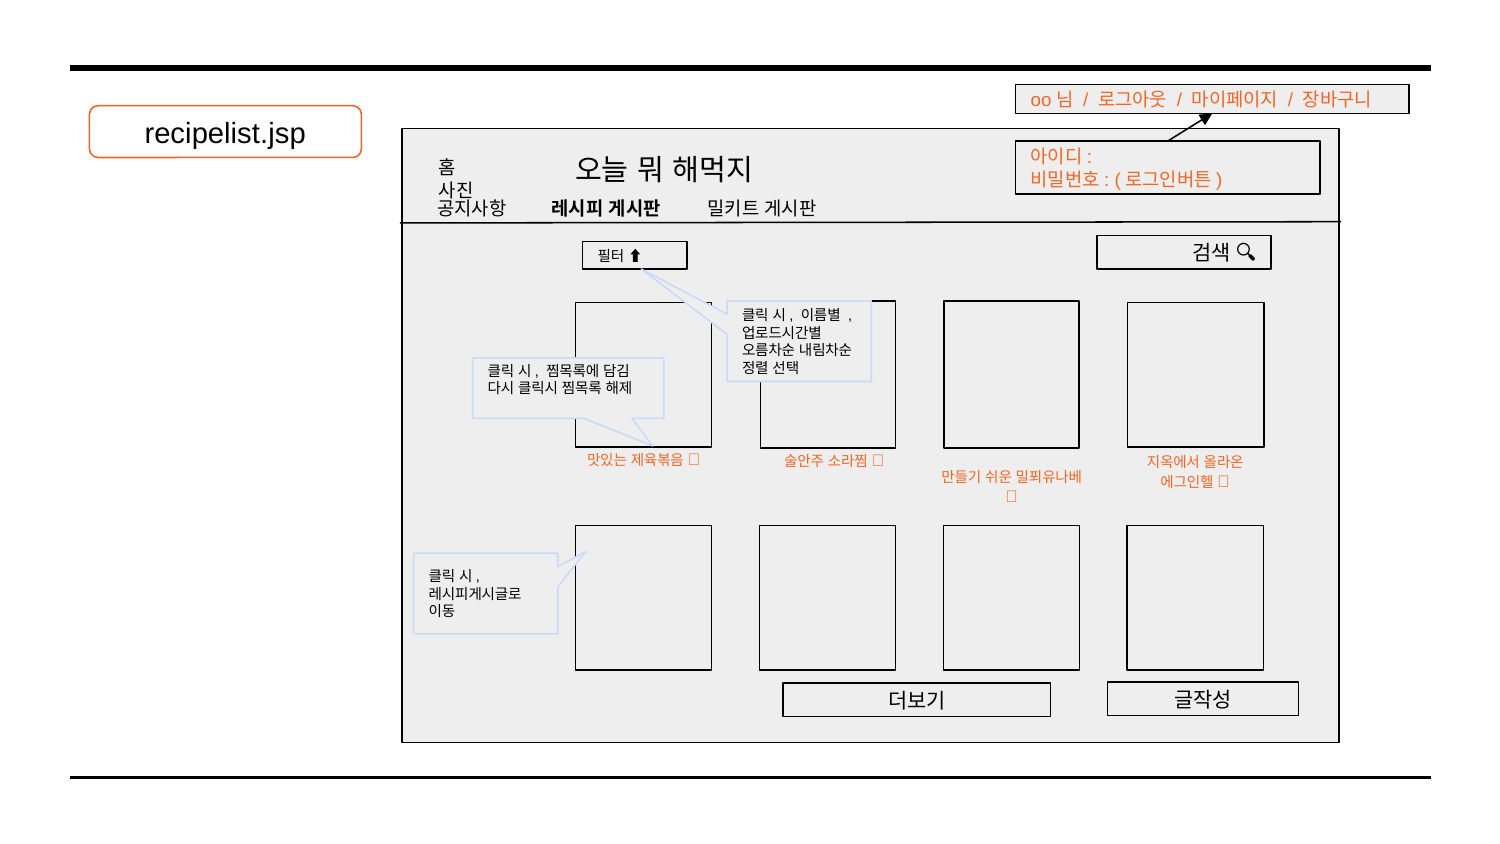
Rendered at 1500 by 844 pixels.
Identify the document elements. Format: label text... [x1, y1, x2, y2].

text_box [575, 302, 712, 438]
text_box [760, 300, 896, 439]
text_box 클릭 시, 찜목록에 담김 다시 클릭시 찜목록 해제 [472, 357, 664, 446]
text_box 밀키트 게시판 [692, 185, 844, 220]
text_box 맛있는 제육볶음 💗 [562, 438, 725, 479]
text_box 술안주 소라찜 💗 [742, 439, 927, 480]
text_box 글작성 [1107, 682, 1299, 716]
text_box [943, 525, 1080, 671]
text_box 아이디: 비밀번호: (로그인버튼) [1015, 141, 1320, 195]
text_box 클릭 시, 레시피게시글로 이동 [413, 551, 586, 634]
text_box 클릭 시, 이름별 , 업로드시간별 오름차순 내림차순 정렬 선택 [641, 269, 872, 382]
text_box 레시피 게시판 [536, 185, 688, 220]
text_box [759, 525, 896, 671]
text_box [402, 231, 1339, 743]
text_box [402, 128, 1339, 220]
text_box [1127, 525, 1264, 671]
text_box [1167, 113, 1213, 142]
text_box oo님 / 로그아웃 / 마이페이지 / 장바구니 [1015, 84, 1409, 114]
text_box 지옥에서 올라온 에그인헬 💗 [1119, 438, 1271, 506]
text_box 더보기 [783, 683, 1051, 717]
text_box [575, 525, 712, 671]
text_box recipelist.jsp [89, 105, 362, 158]
text_box [1127, 302, 1264, 438]
text_box 필터 ⬆ [582, 241, 687, 270]
text_box [943, 300, 1080, 449]
text_box 검색 🔍 [1096, 235, 1272, 269]
text_box 홈 사진 [423, 140, 501, 185]
text_box 오늘 뭐 해먹지 [450, 136, 879, 202]
text_box 공지사항 [422, 185, 536, 220]
text_box 만들기 쉬운 밀푀유나베 💗 [919, 452, 1104, 521]
